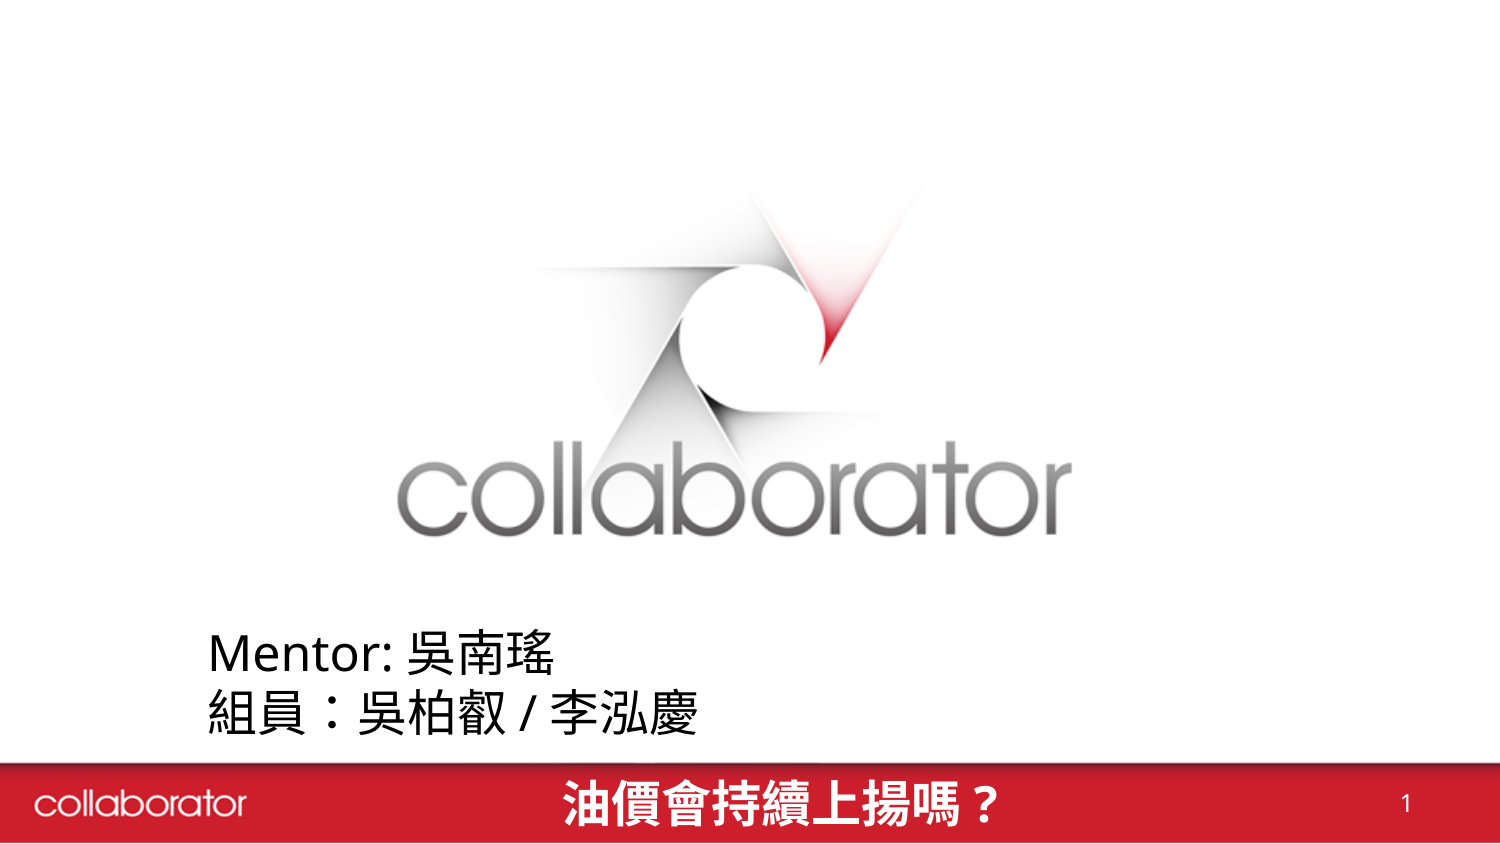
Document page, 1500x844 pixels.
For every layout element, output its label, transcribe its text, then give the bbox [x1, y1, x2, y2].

slide_number 1 [1074, 782, 1425, 827]
text_box Mentor:吳南瑤 組員：吳柏叡/李泓慶 [195, 615, 1250, 747]
picture [0, 0, 1500, 844]
subtitle 油價會持續上揚嗎? [484, 767, 1075, 844]
